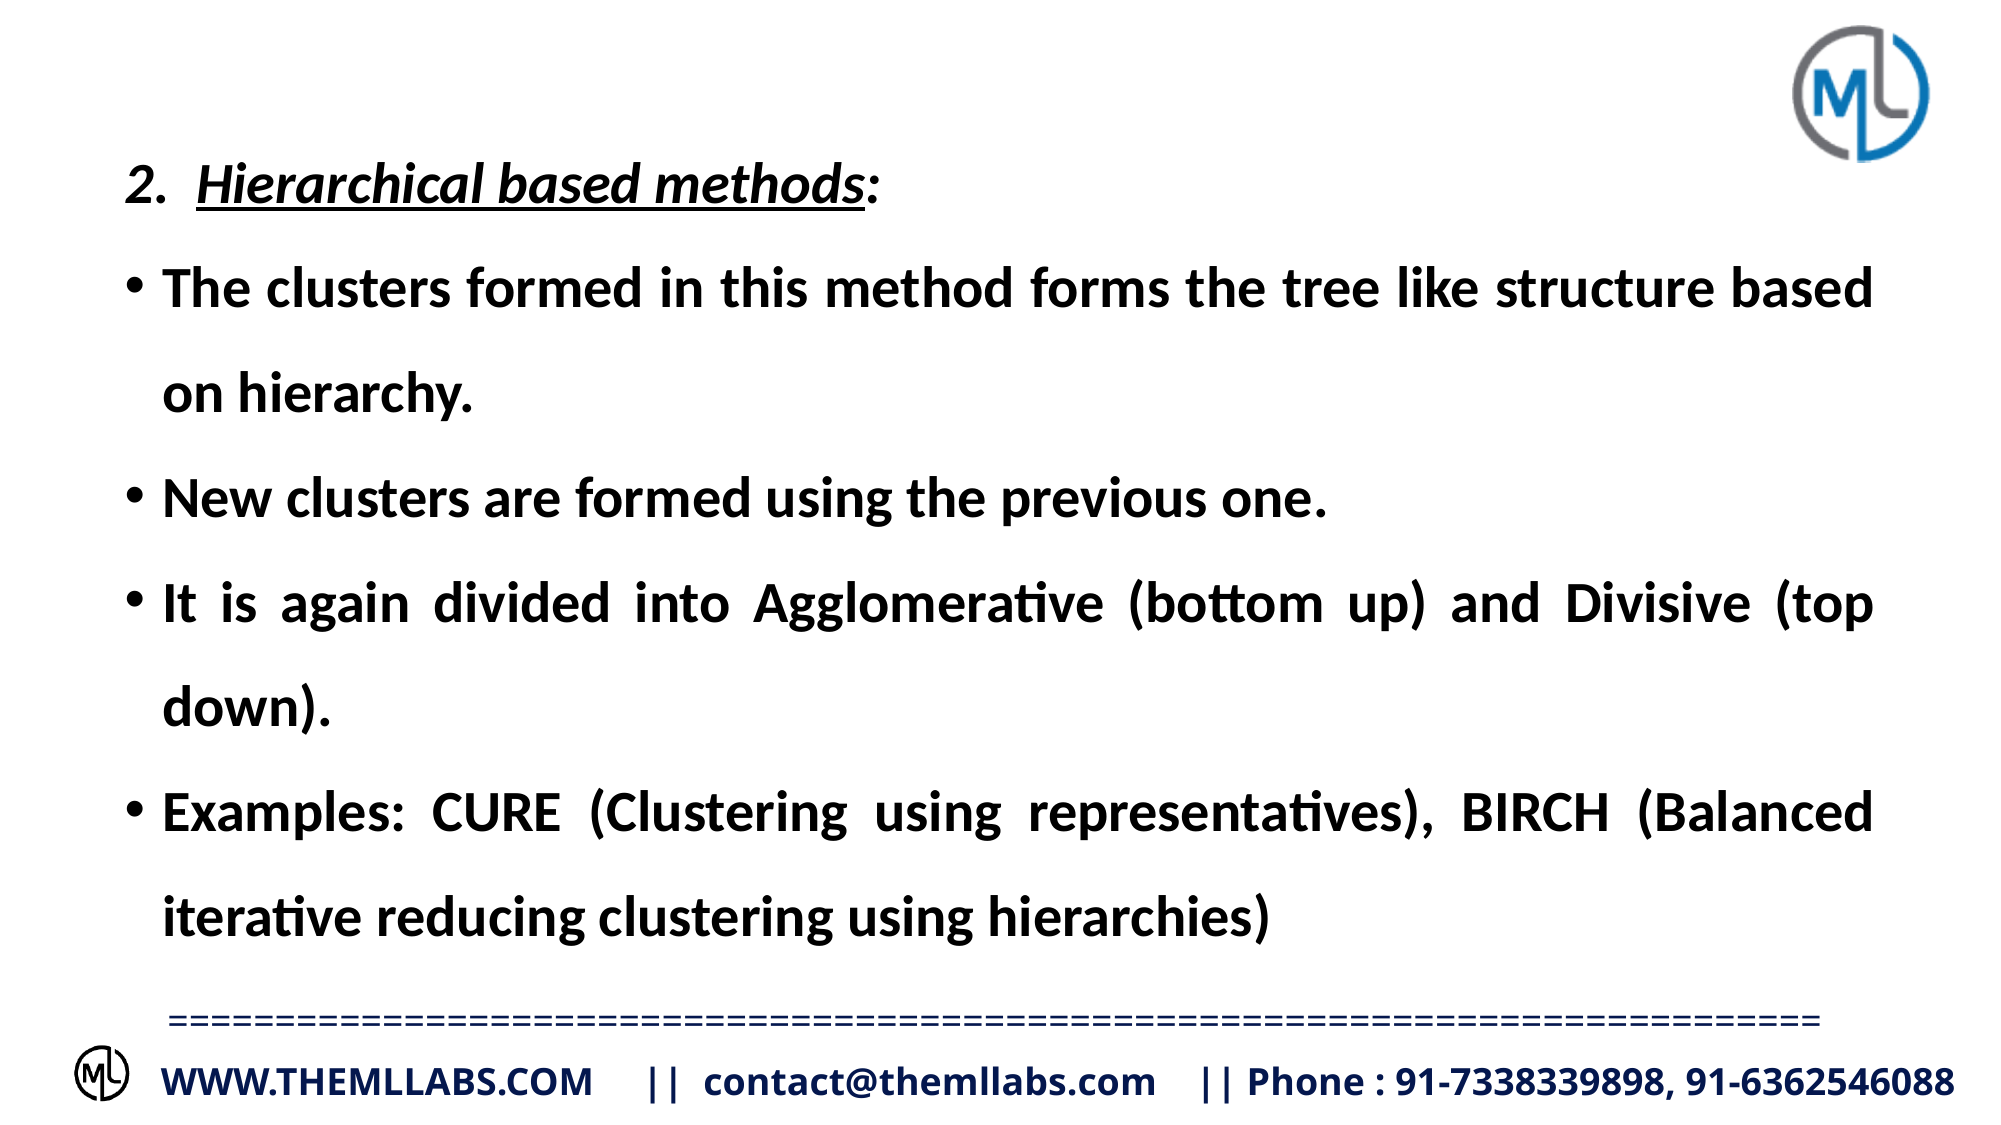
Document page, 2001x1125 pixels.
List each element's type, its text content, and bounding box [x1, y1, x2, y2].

picture [71, 1042, 132, 1104]
text_box ============================================================================= [0, 989, 2000, 1050]
text_box 2. Hierarchical based methods: The clusters formed in this method forms the tree like structure based on hierarchy. New clusters are formed using the previous one. It is again divided into Agglomerative (bottom up) and Divisive (top down). Examples: CURE (Clustering using representatives), BIRCH (Balanced iterative reducing clustering using hierarchies) [109, 102, 1891, 963]
picture [1792, 25, 1933, 163]
text_box WWW.THEMLLABS.COM || contact@themllabs.com || Phone : 91-7338339898, 91-6362546088 [146, 1050, 1973, 1111]
